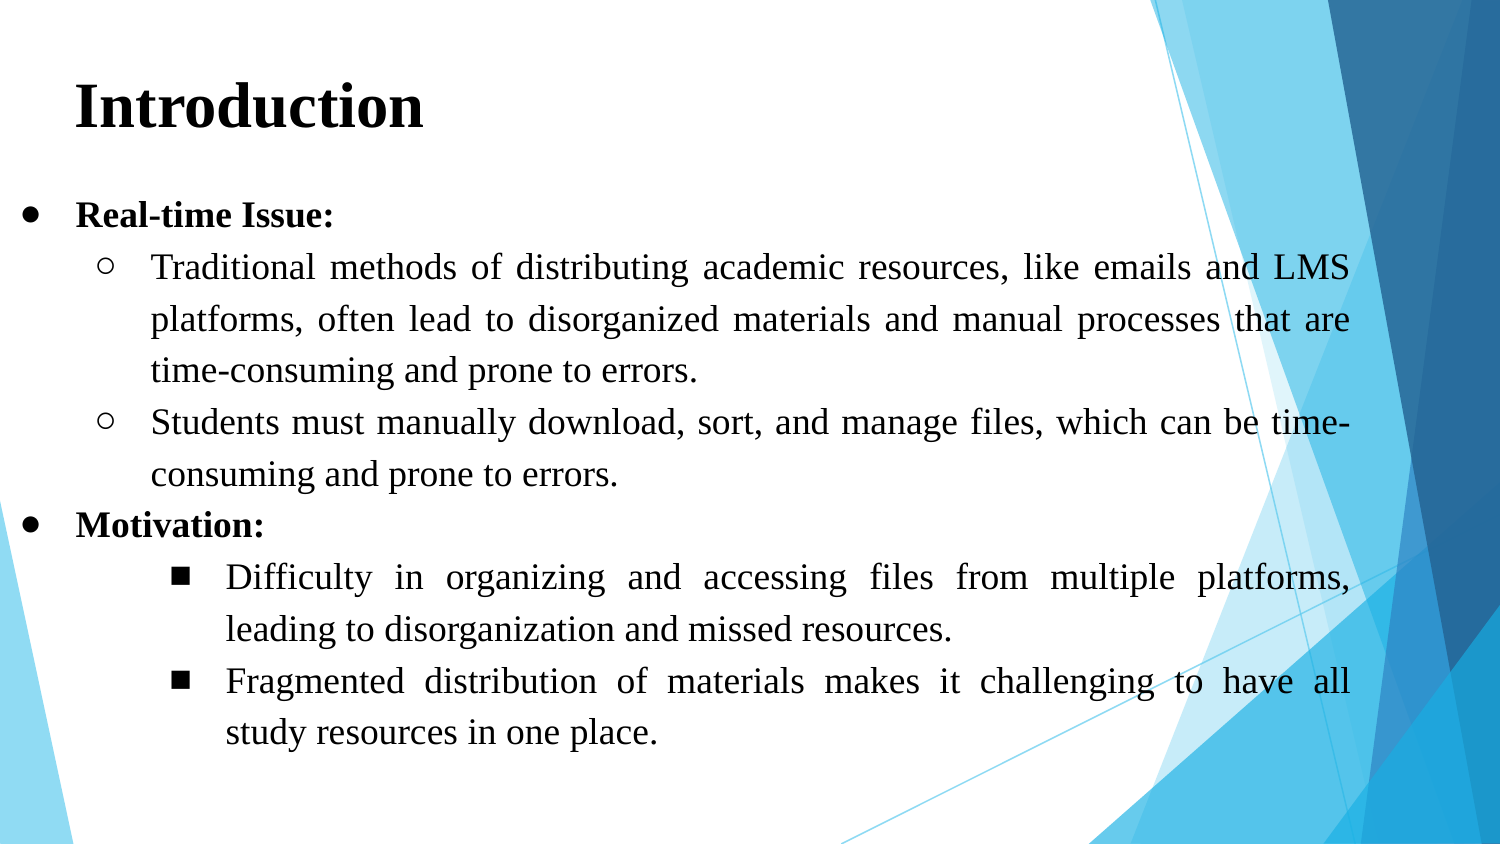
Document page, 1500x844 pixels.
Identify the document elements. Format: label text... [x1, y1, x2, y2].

text_box Introduction [74, 33, 1425, 175]
text_box Real-time Issue: Traditional methods of distributing academic resources, like emails and LMS platforms, often lead to disorganized materials and manual processes that are time-consuming and prone to errors. Students must manually download, sort, and manage files, which can be time-consuming and prone to errors. Motivation: Difficulty in organizing and accessing files from multiple platforms, leading to disorganization and missed resources. Fragmented distribution of materials makes it challenging to have all study resources in one place. [0, 177, 1365, 795]
